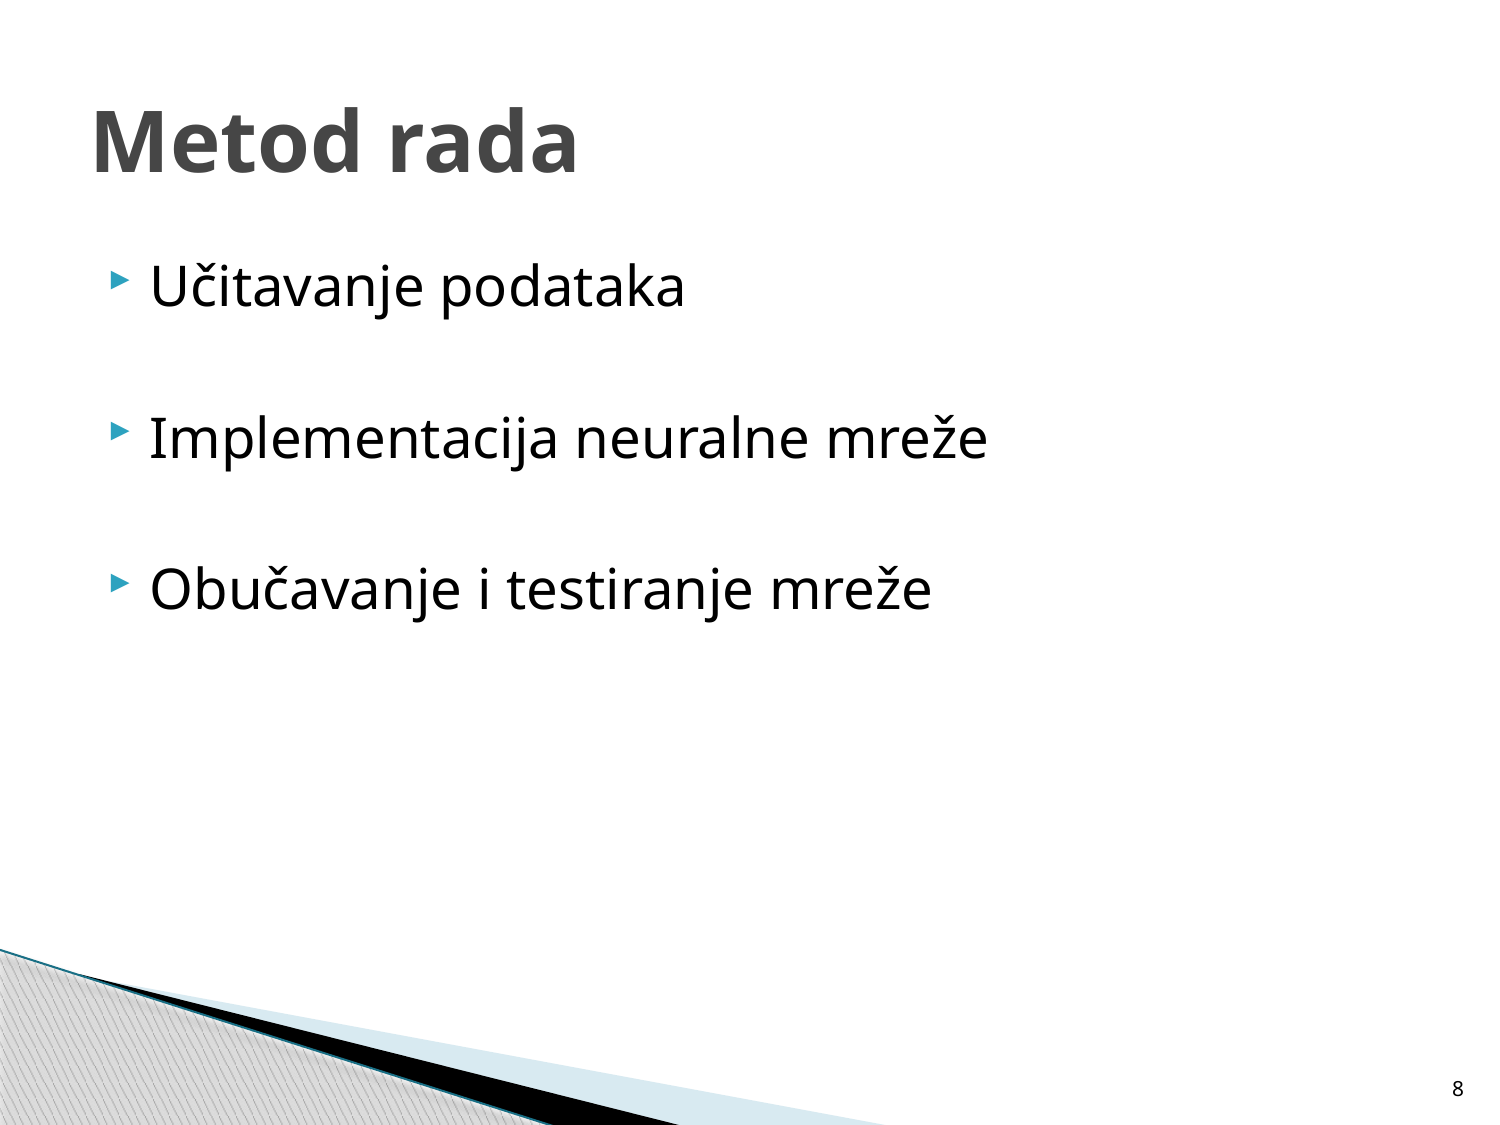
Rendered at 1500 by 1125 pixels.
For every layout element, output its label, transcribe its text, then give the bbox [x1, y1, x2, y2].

title Metod rada [75, 45, 1425, 233]
list Učitavanje podataka Implementacija neuralne mreže Obučavanje i testiranje mreže [75, 243, 1425, 986]
slide_number 8 [1418, 1051, 1479, 1112]
